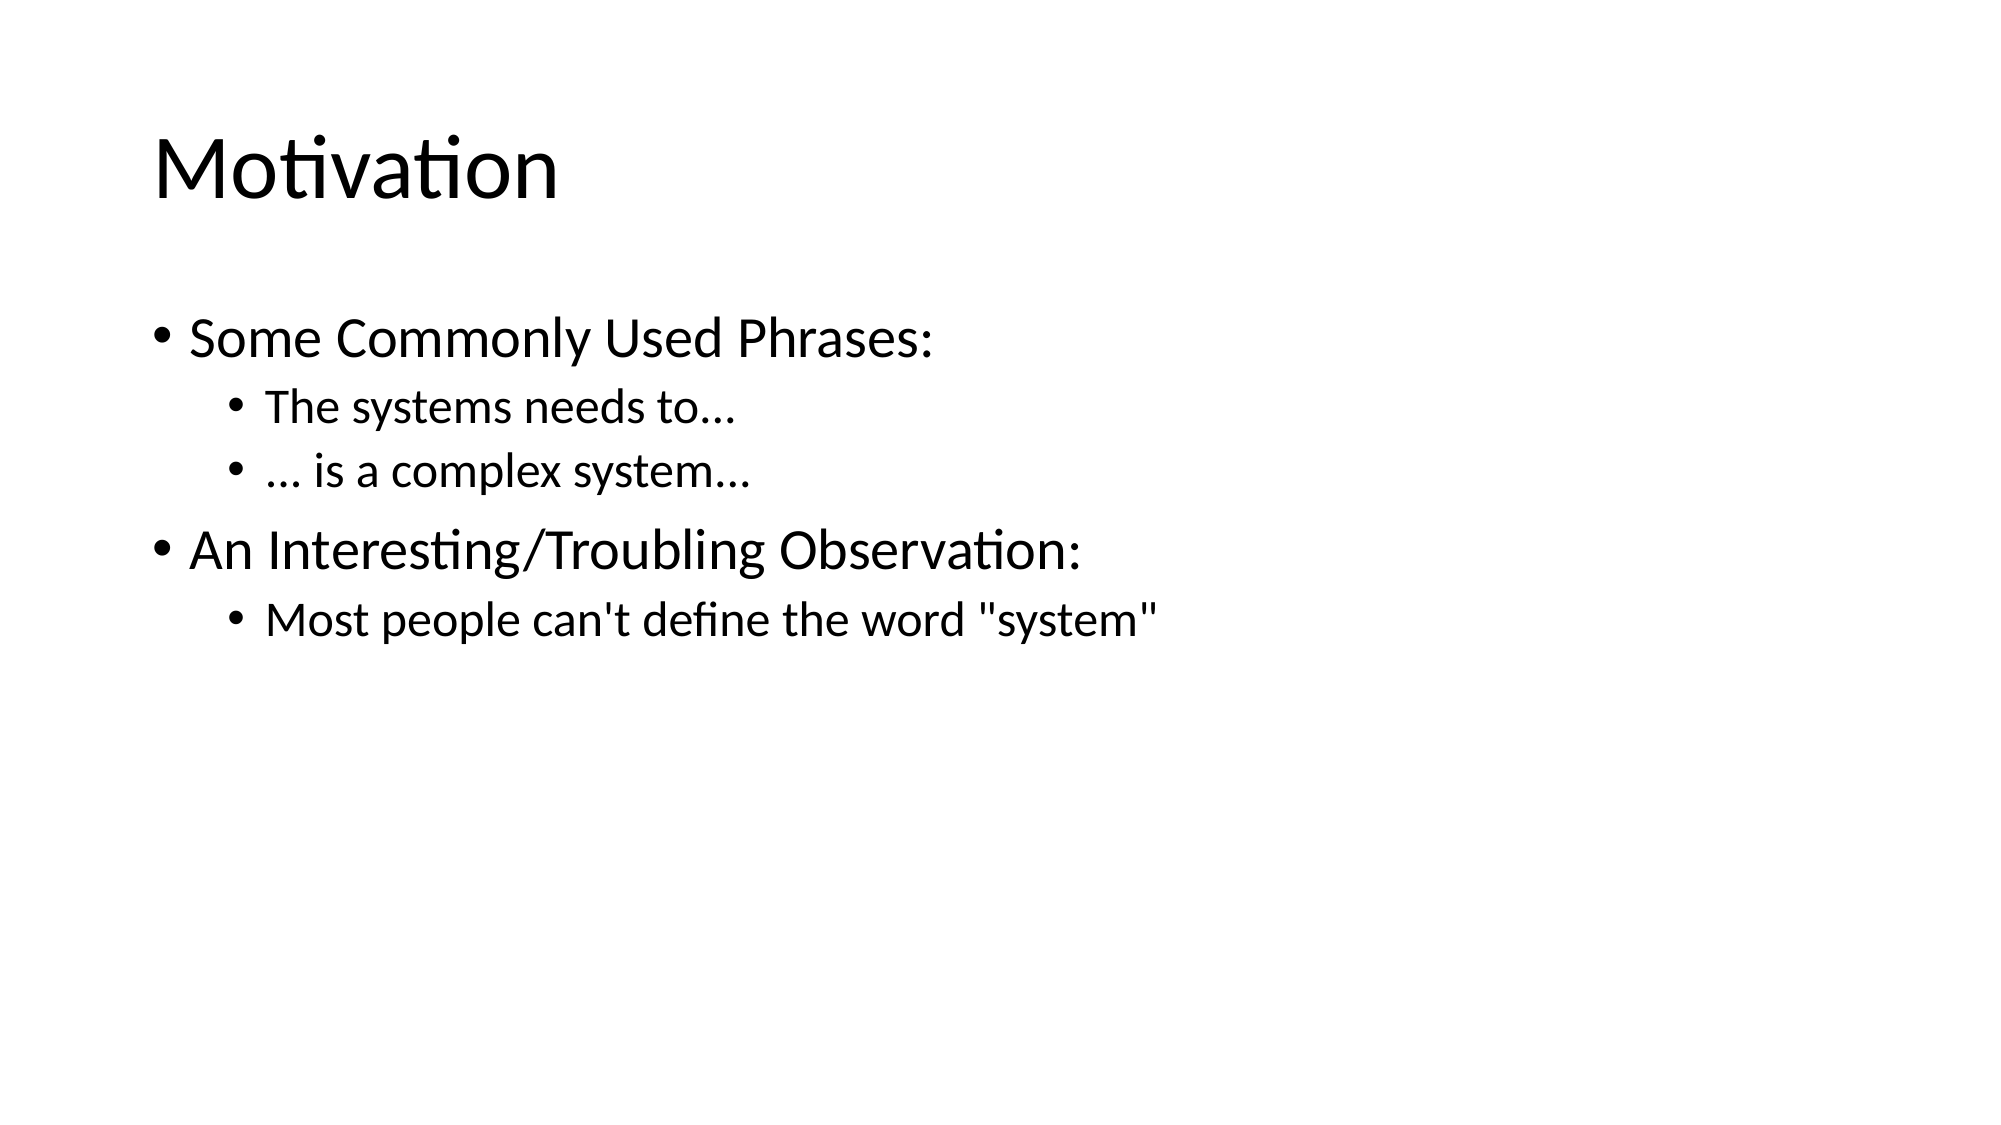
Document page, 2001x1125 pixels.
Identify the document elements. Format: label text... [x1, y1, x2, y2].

list Some Commonly Used Phrases: The systems needs to... ... is a complex system... An Interesting/Troubling Observation: Most people can't define the word "system" [137, 299, 1863, 1014]
title Motivation [137, 59, 1863, 278]
